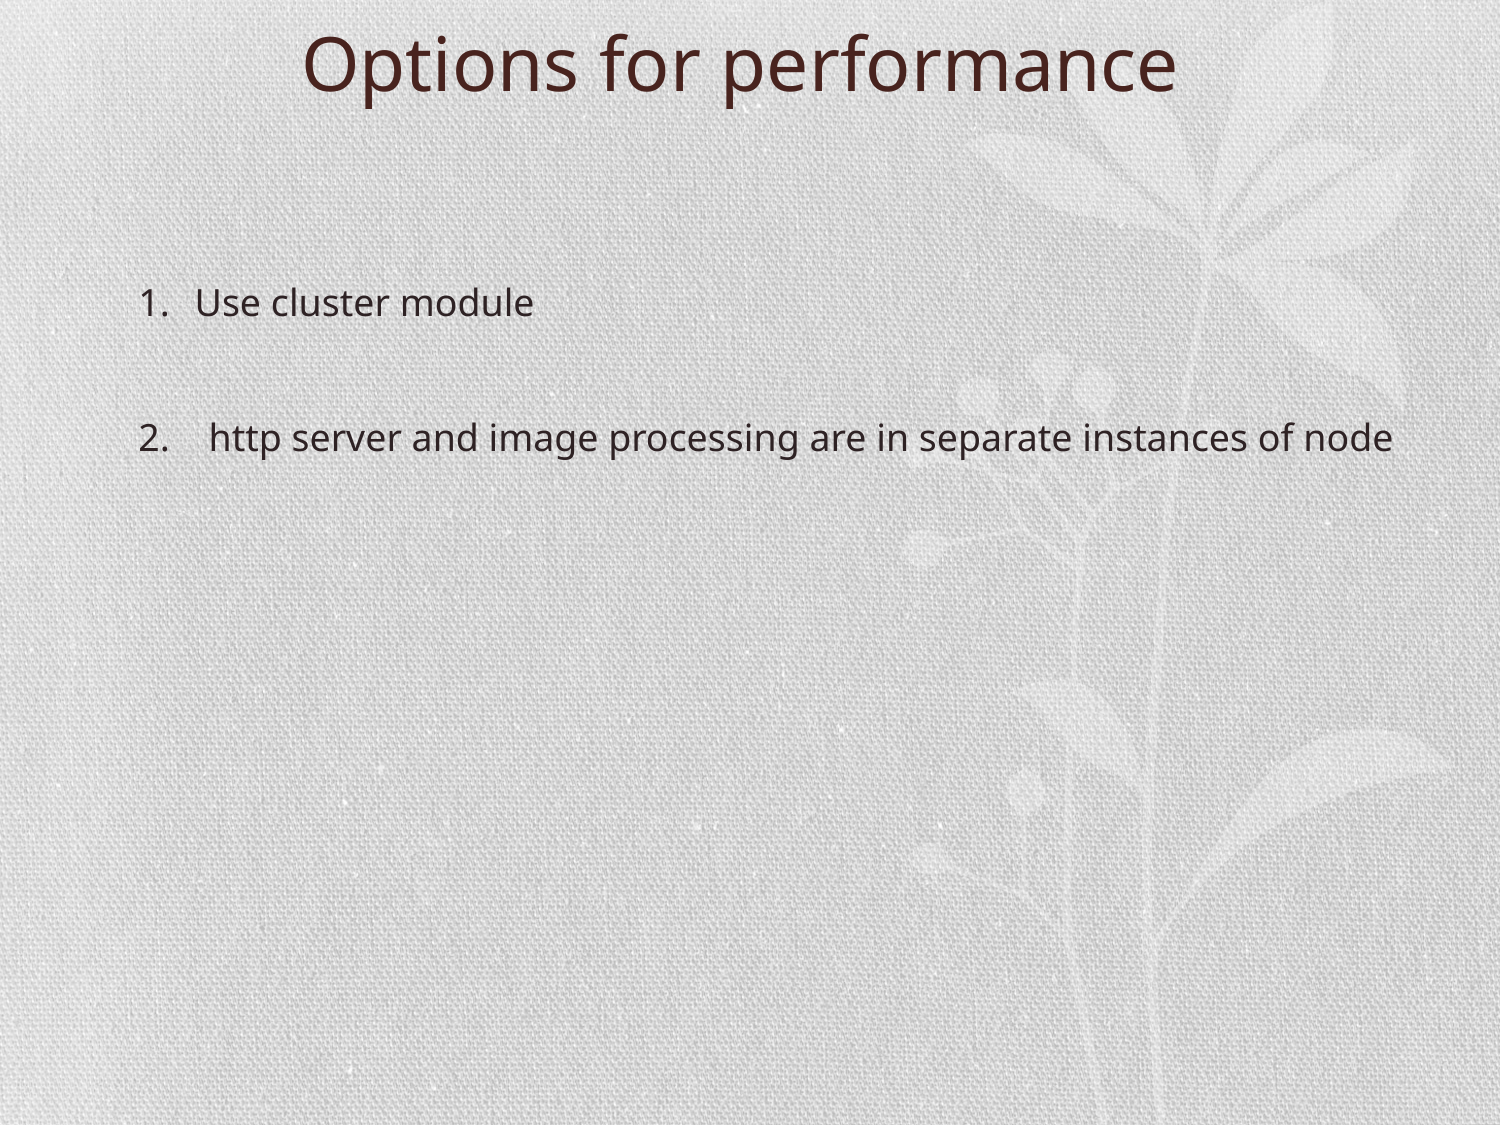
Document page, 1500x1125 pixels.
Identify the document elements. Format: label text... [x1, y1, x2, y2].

title Options for performance [45, 0, 1455, 115]
text_box Use cluster module 2. http server and image processing are in separate instances of node [123, 271, 1455, 466]
text_box [18, 162, 1455, 237]
